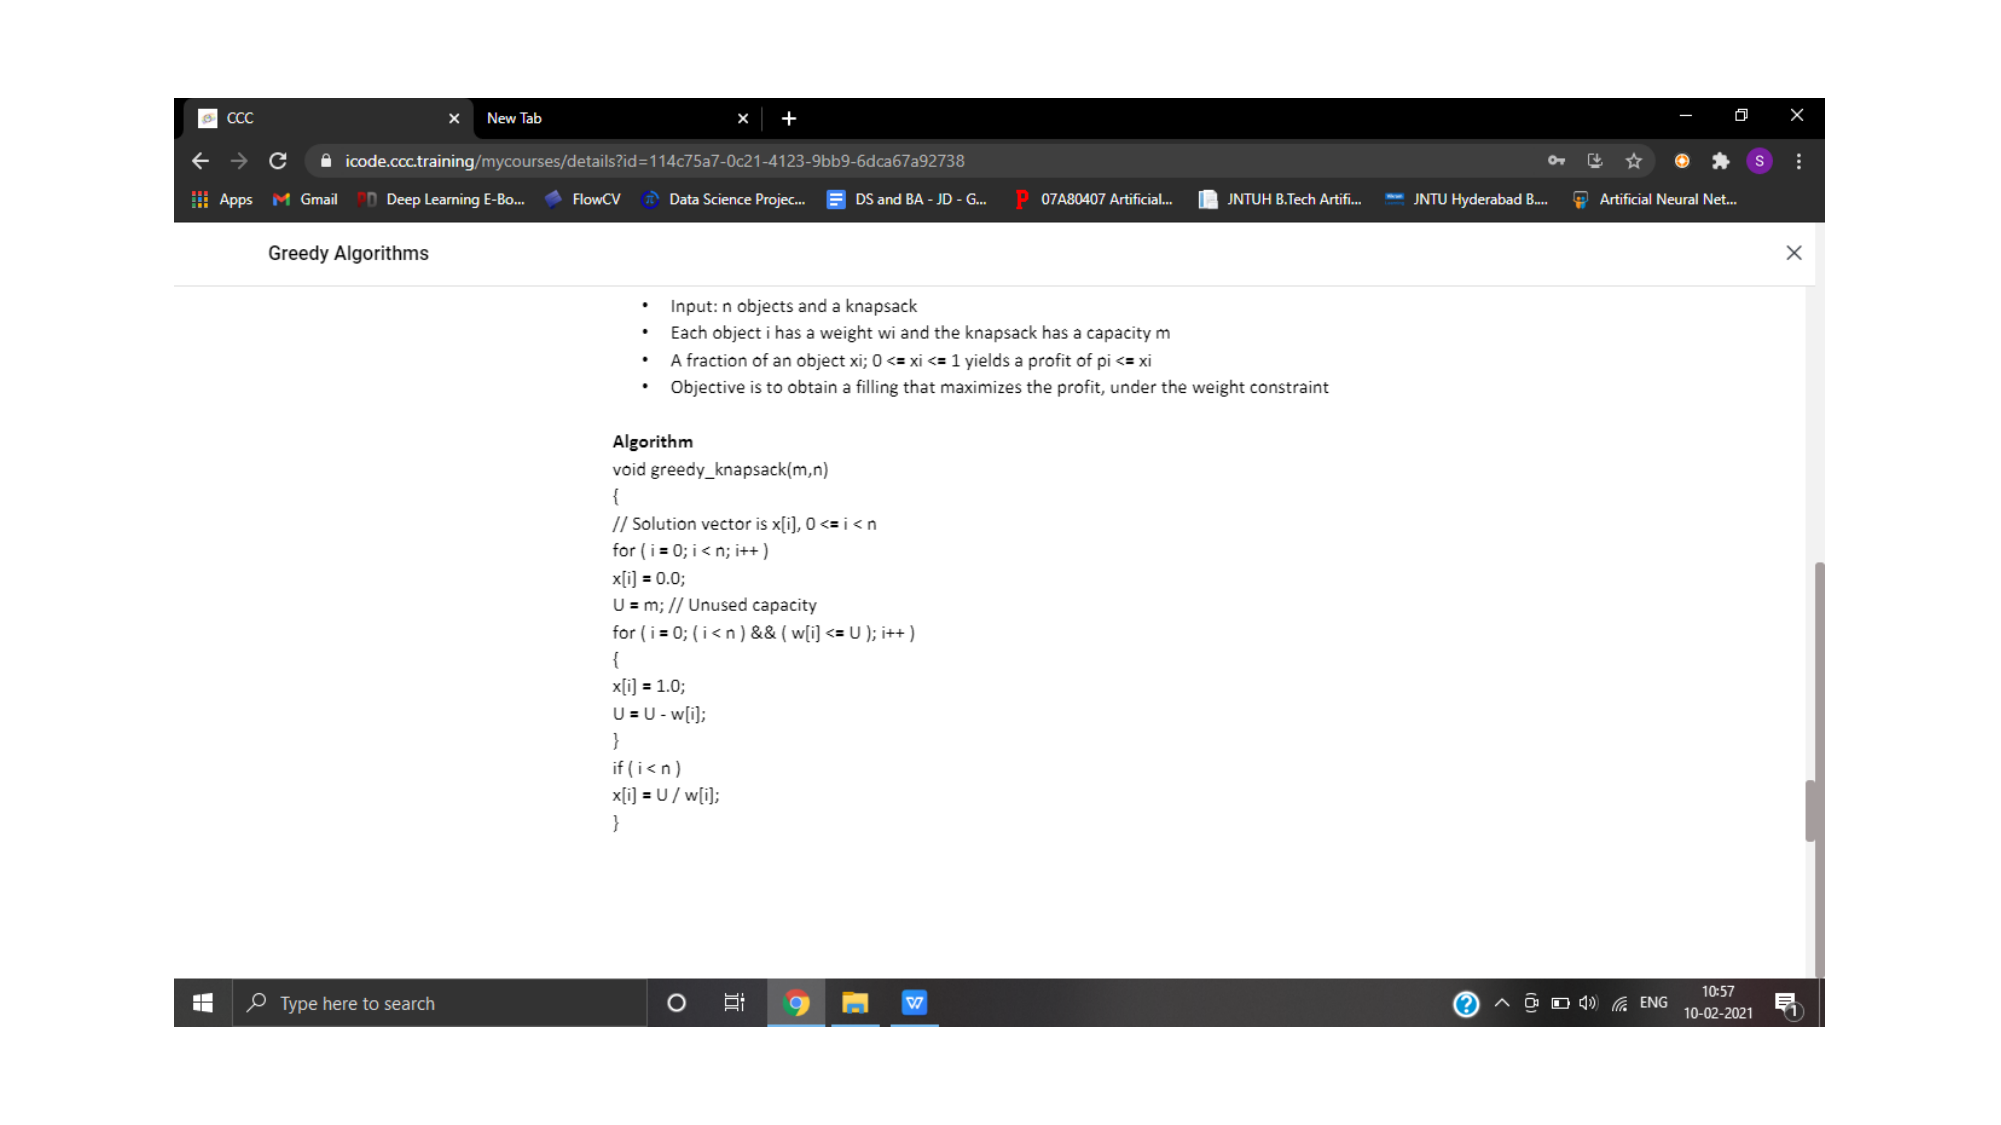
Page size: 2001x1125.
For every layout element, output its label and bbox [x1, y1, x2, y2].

picture [174, 98, 1825, 1027]
